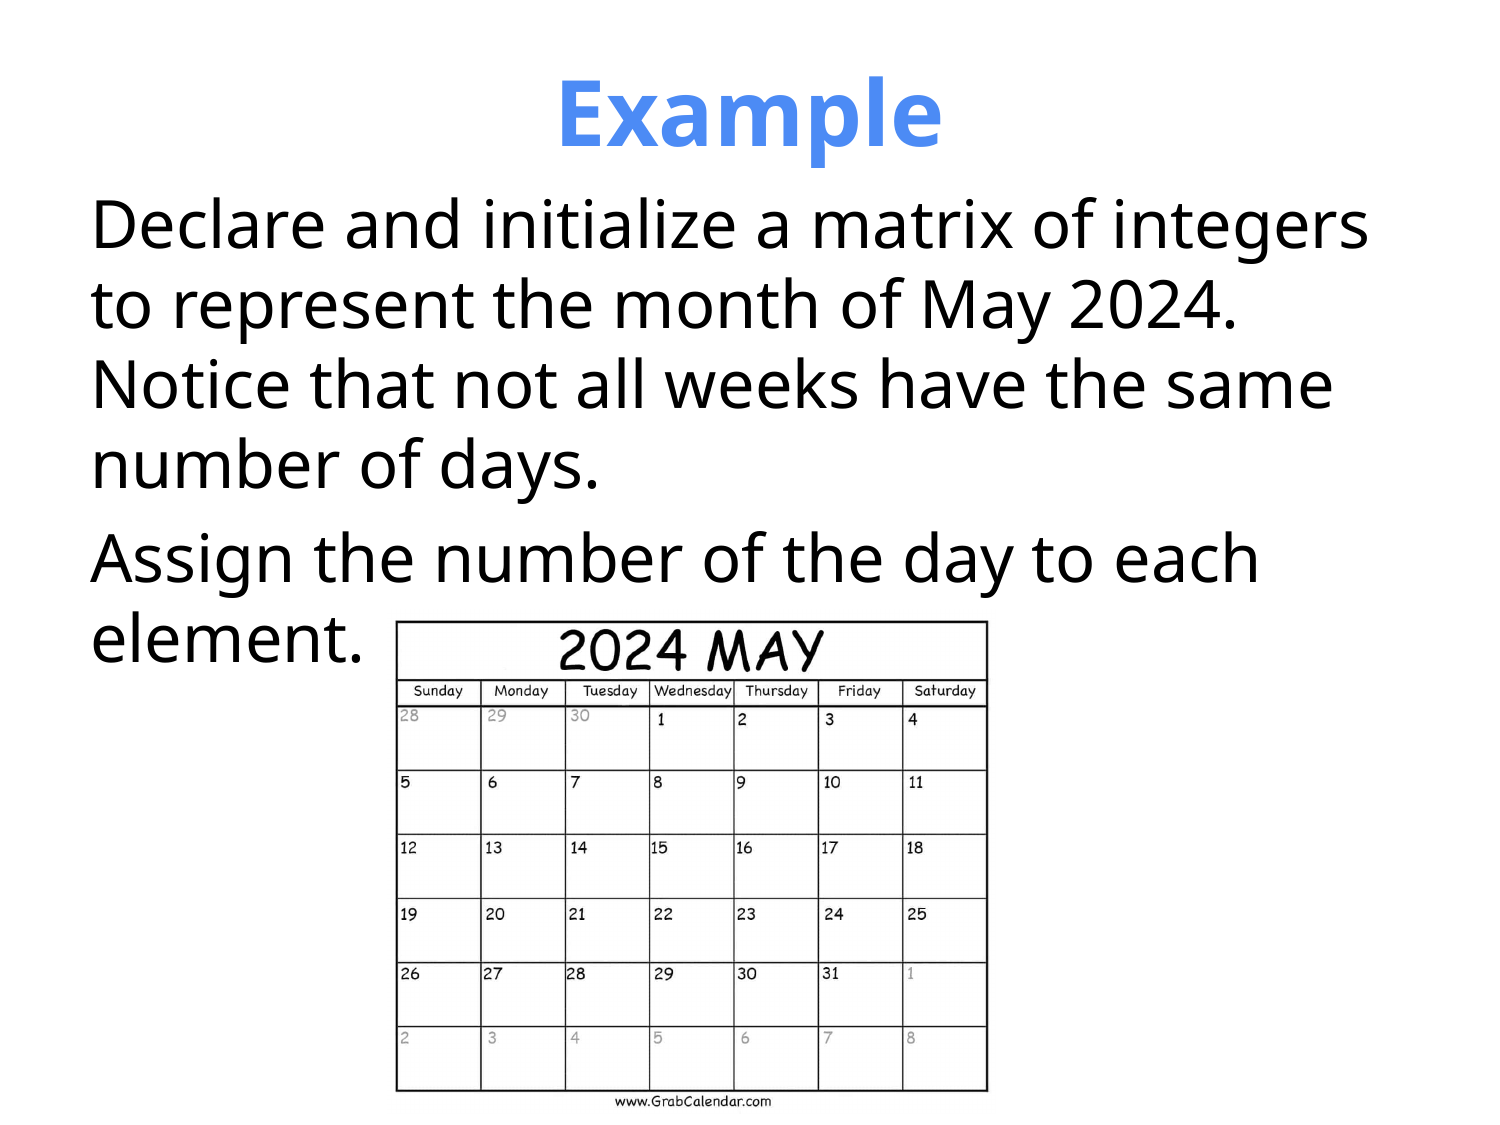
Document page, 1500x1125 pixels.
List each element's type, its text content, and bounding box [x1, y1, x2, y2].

list Declare and initialize a matrix of integers to represent the month of May 2024. Notice that not all weeks have the same number of days. Assign the number of the day to each element. [75, 174, 1425, 480]
picture [386, 609, 996, 1114]
title Example [75, 45, 1425, 174]
